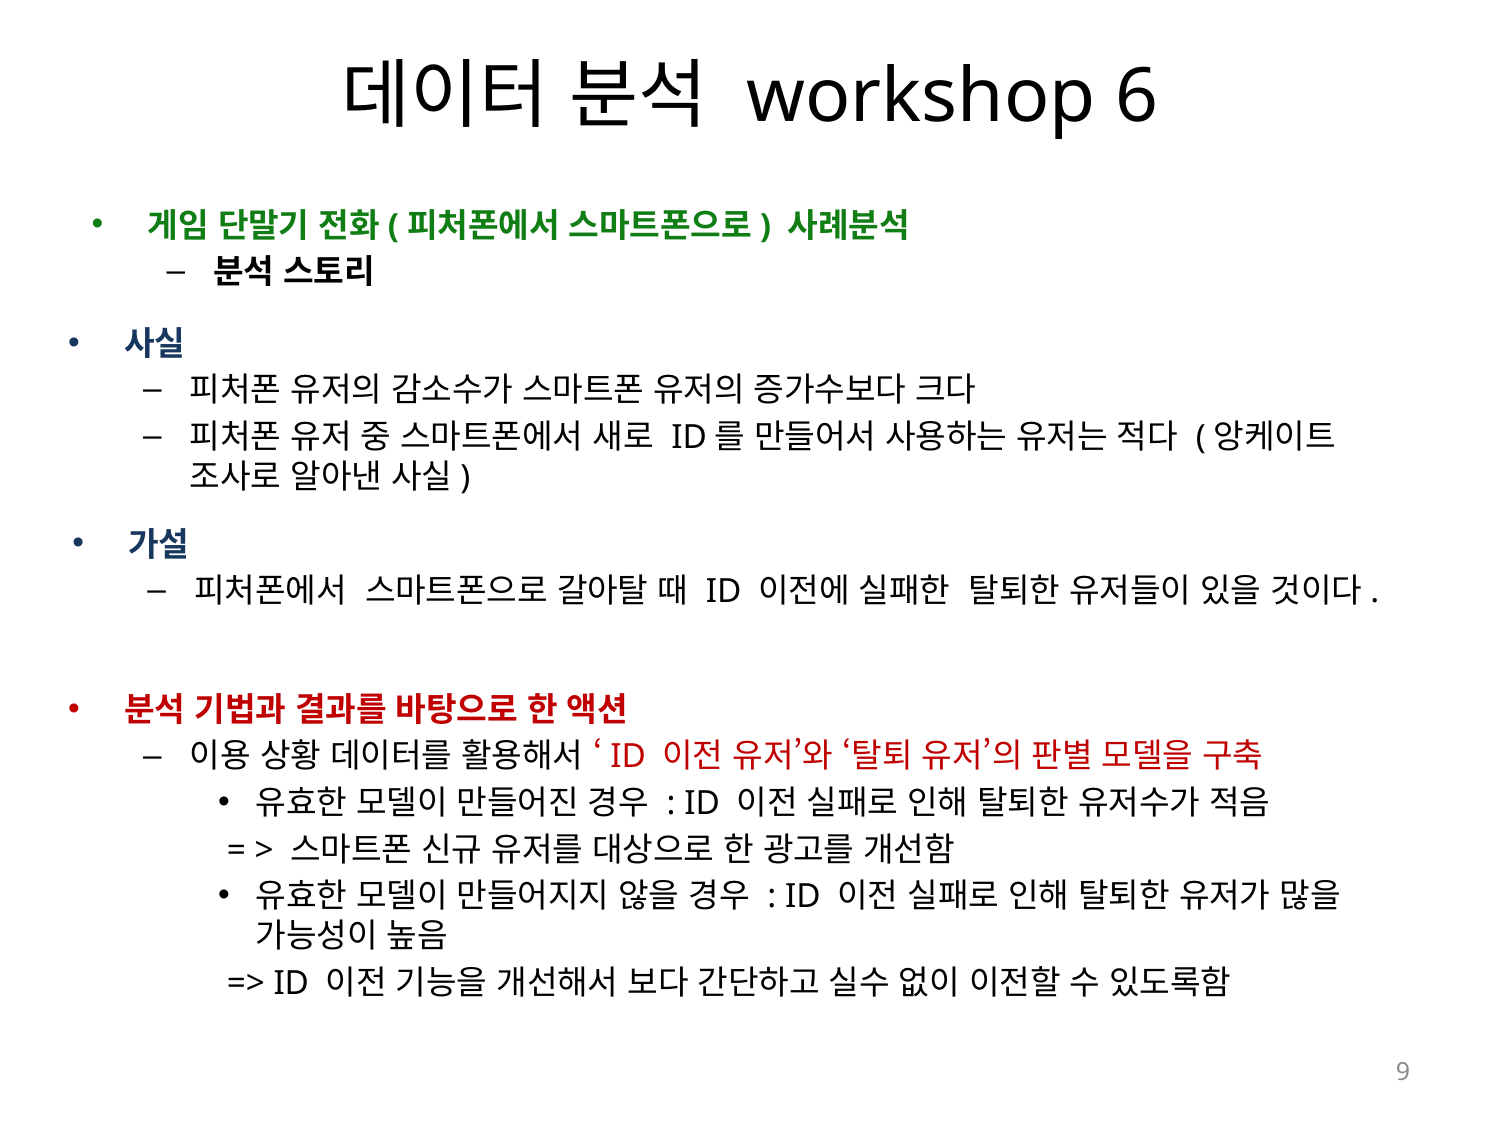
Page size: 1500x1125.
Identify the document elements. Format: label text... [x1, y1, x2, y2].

slide_number 9 [1074, 1042, 1425, 1103]
text_box 사실 피처폰 유저의 감소수가 스마트폰 유저의 증가수보다 크다 피처폰 유저 중 스마트폰에서 새로 ID를 만들어서 사용하는 유저는 적다 (앙케이트 조사로 알아낸 사실) [53, 314, 1412, 497]
list 게임 단말기 전화(피처폰에서 스마트폰으로) 사례분석 분석 스토리 [76, 196, 1436, 303]
text_box 가설 피처폰에서 스마트폰으로 갈아탈 때 ID 이전에 실패한 탈퇴한 유저들이 있을 것이다. [57, 515, 1412, 661]
text_box 분석 기법과 결과를 바탕으로 한 액션 이용 상황 데이터를 활용해서 ‘ID 이전 유저’와 ‘탈퇴 유저’의 판별 모델을 구축 유효한 모델이 만들어진 경우 : ID 이전 실패로 인해 탈퇴한 유저수가 적음 = > 스마트폰 신규 유저를 대상으로 한 광고를 개선함 유효한 모델이 만들어지지 않을 경우 : ID 이전 실패로 인해 탈퇴한 유저가 많을 가능성이 높음 => ID 이전 기능을 개선해서 보다 간단하고 실수 없이 이전할 수 있도록함 [53, 680, 1436, 1012]
title 데이터 분석 workshop 6 [75, 45, 1425, 138]
